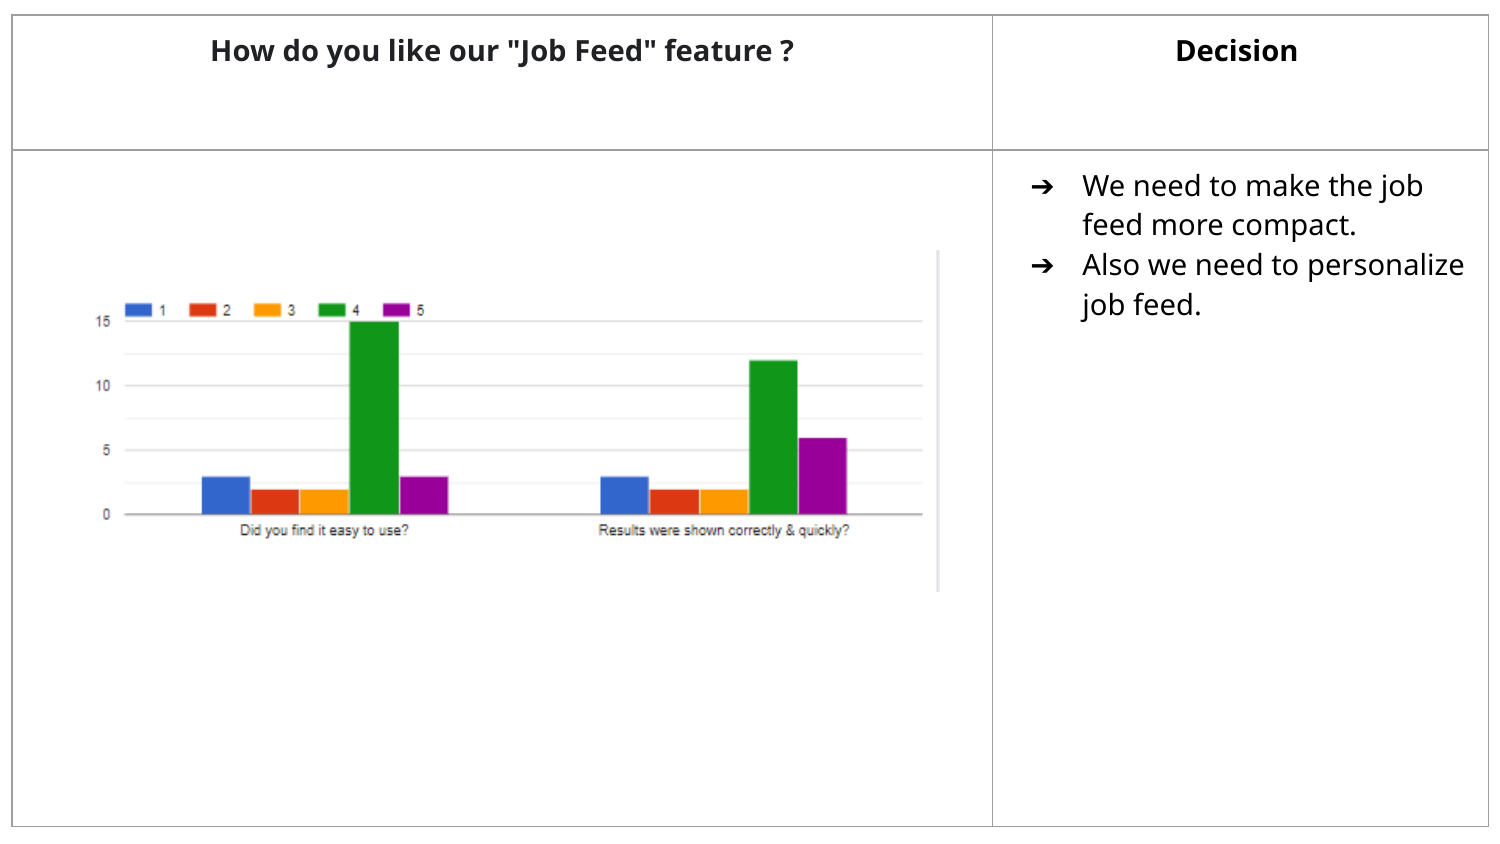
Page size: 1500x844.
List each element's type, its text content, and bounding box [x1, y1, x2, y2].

table_header Decision [993, 16, 1488, 149]
table_cell [13, 151, 992, 826]
table_header How do you like our "Job Feed" feature ? [13, 16, 992, 149]
table_cell We need to make the job feed more compact. Also we need to personalize job feed. [993, 151, 1488, 826]
picture [38, 250, 941, 592]
